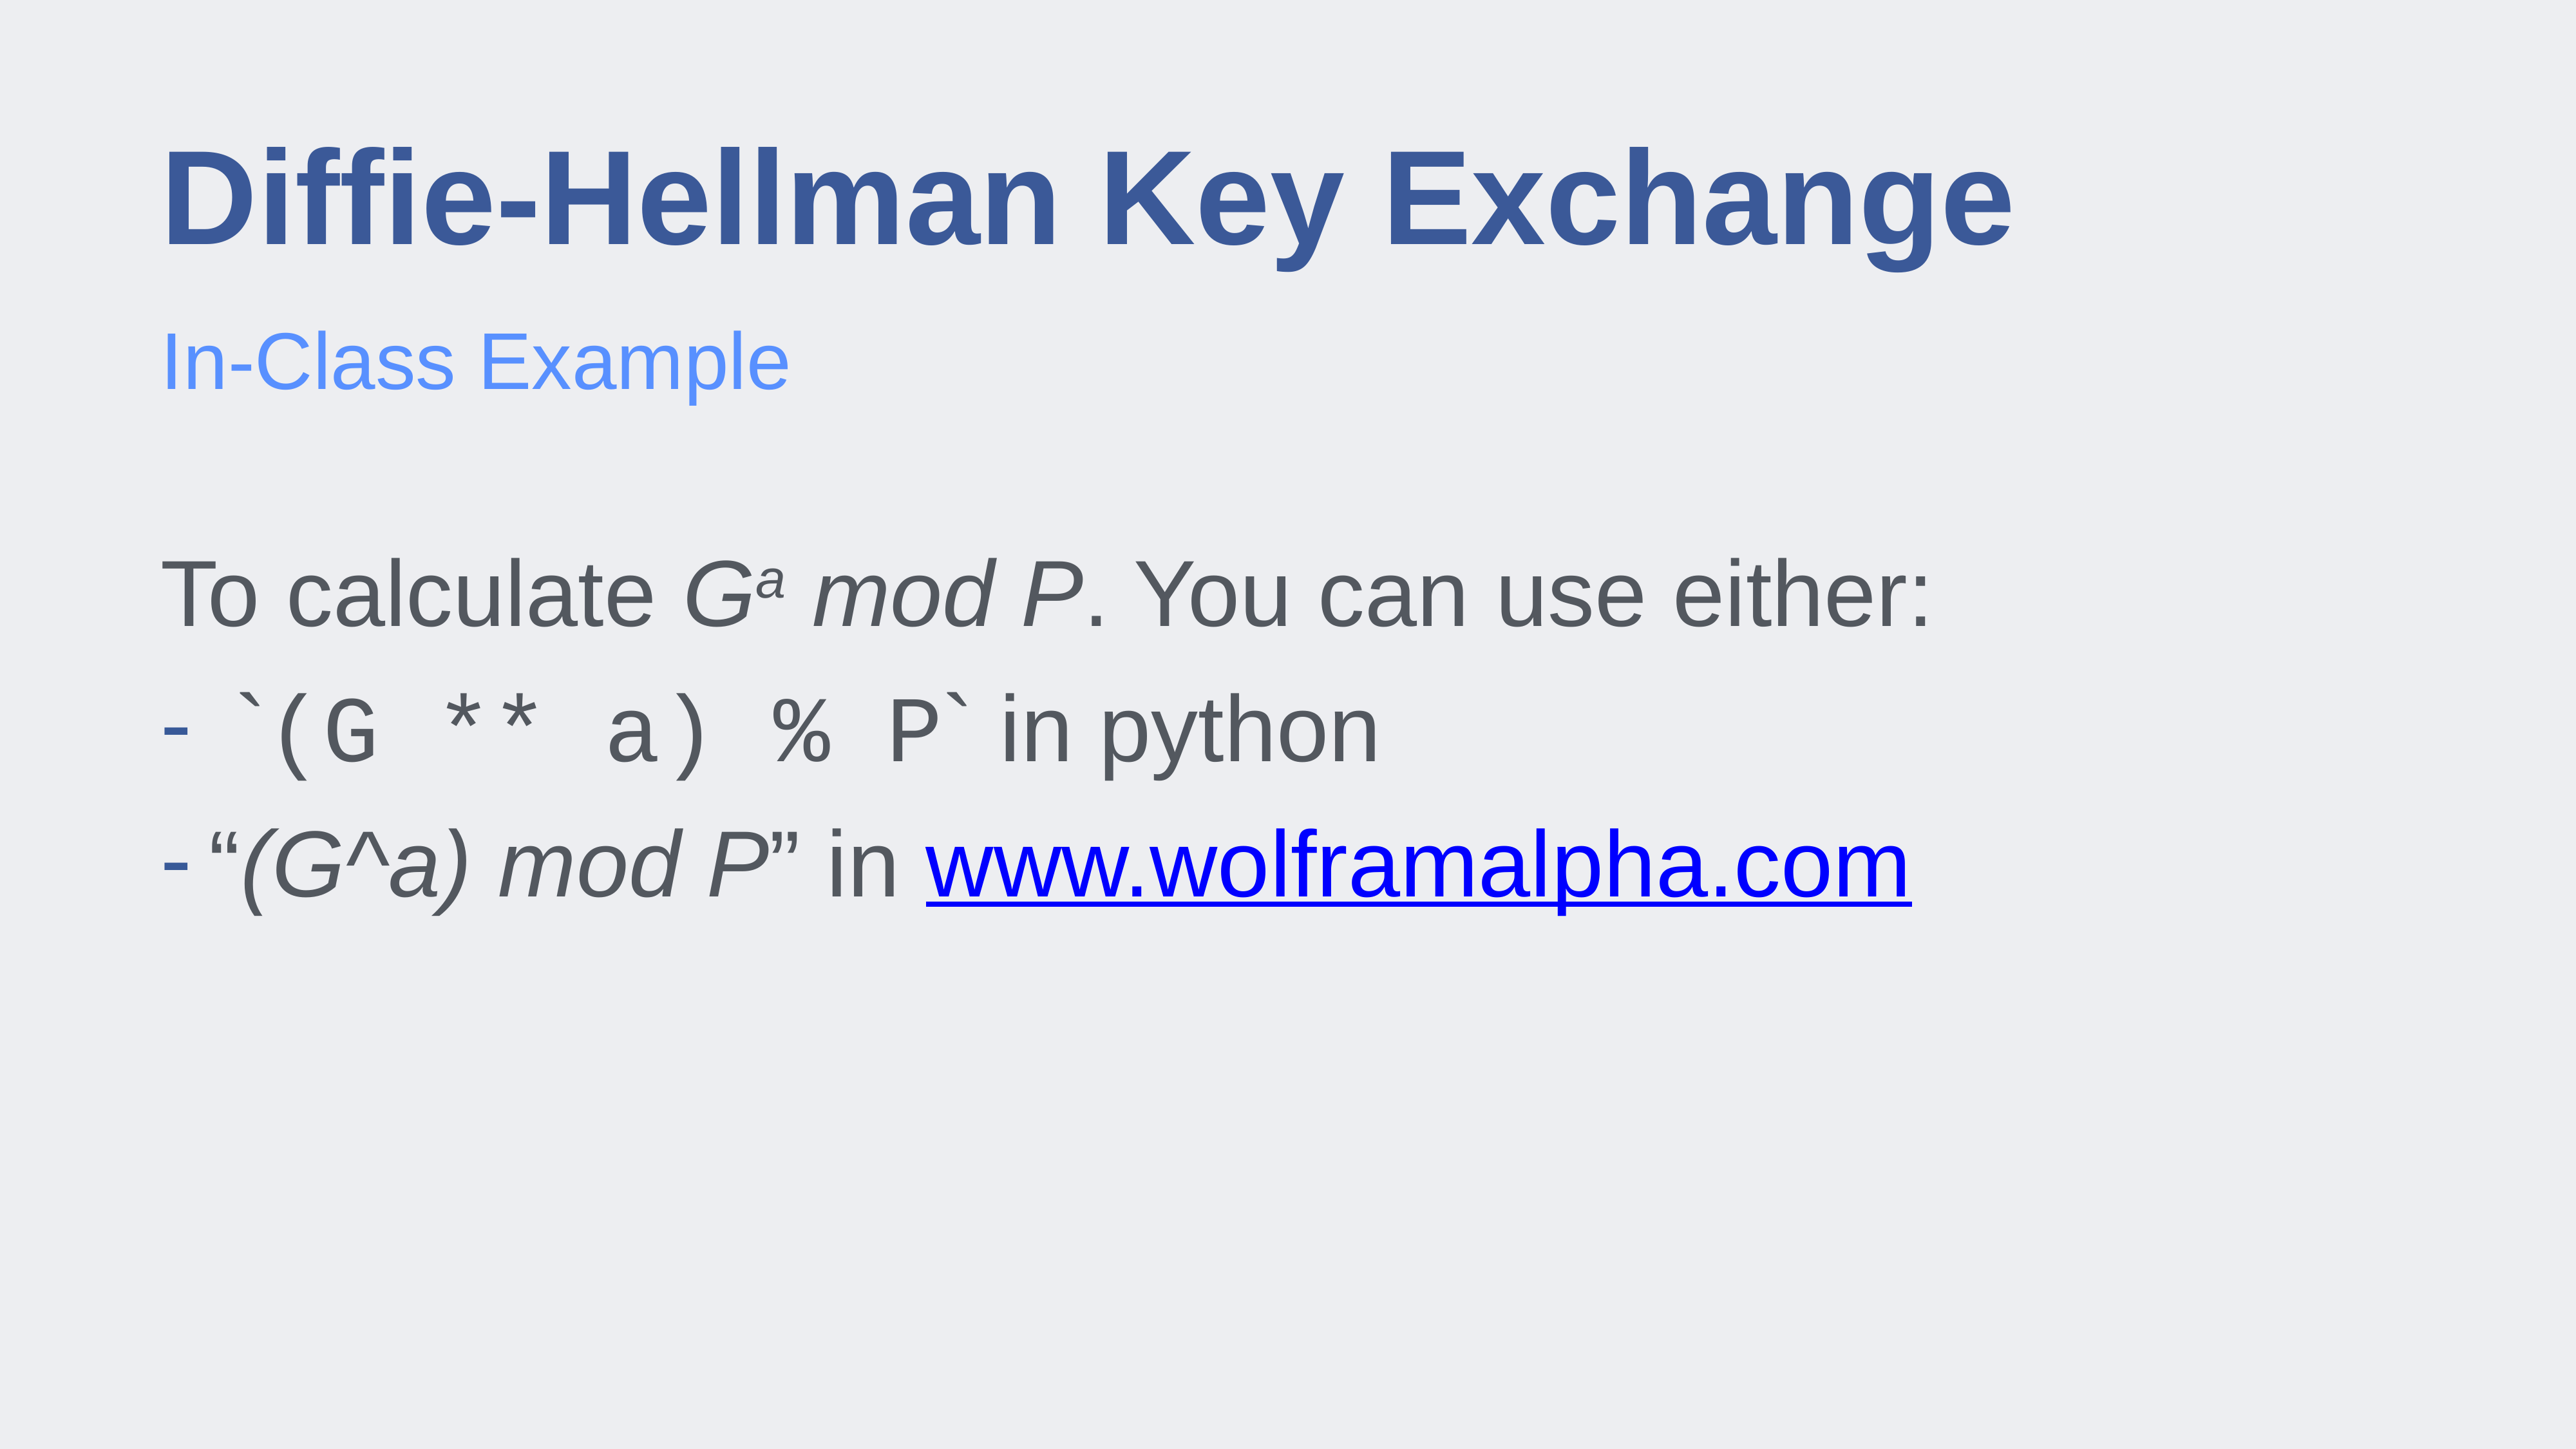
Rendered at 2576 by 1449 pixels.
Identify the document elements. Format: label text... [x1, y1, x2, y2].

list In-Class Example [160, 308, 2415, 427]
title Diffie-Hellman Key Exchange [160, 109, 2415, 305]
list To calculate Ga mod P. You can use either: `(G ** a) % P` in python “(G^a) mod P” in www.wolframalpha.com [160, 509, 2483, 1435]
